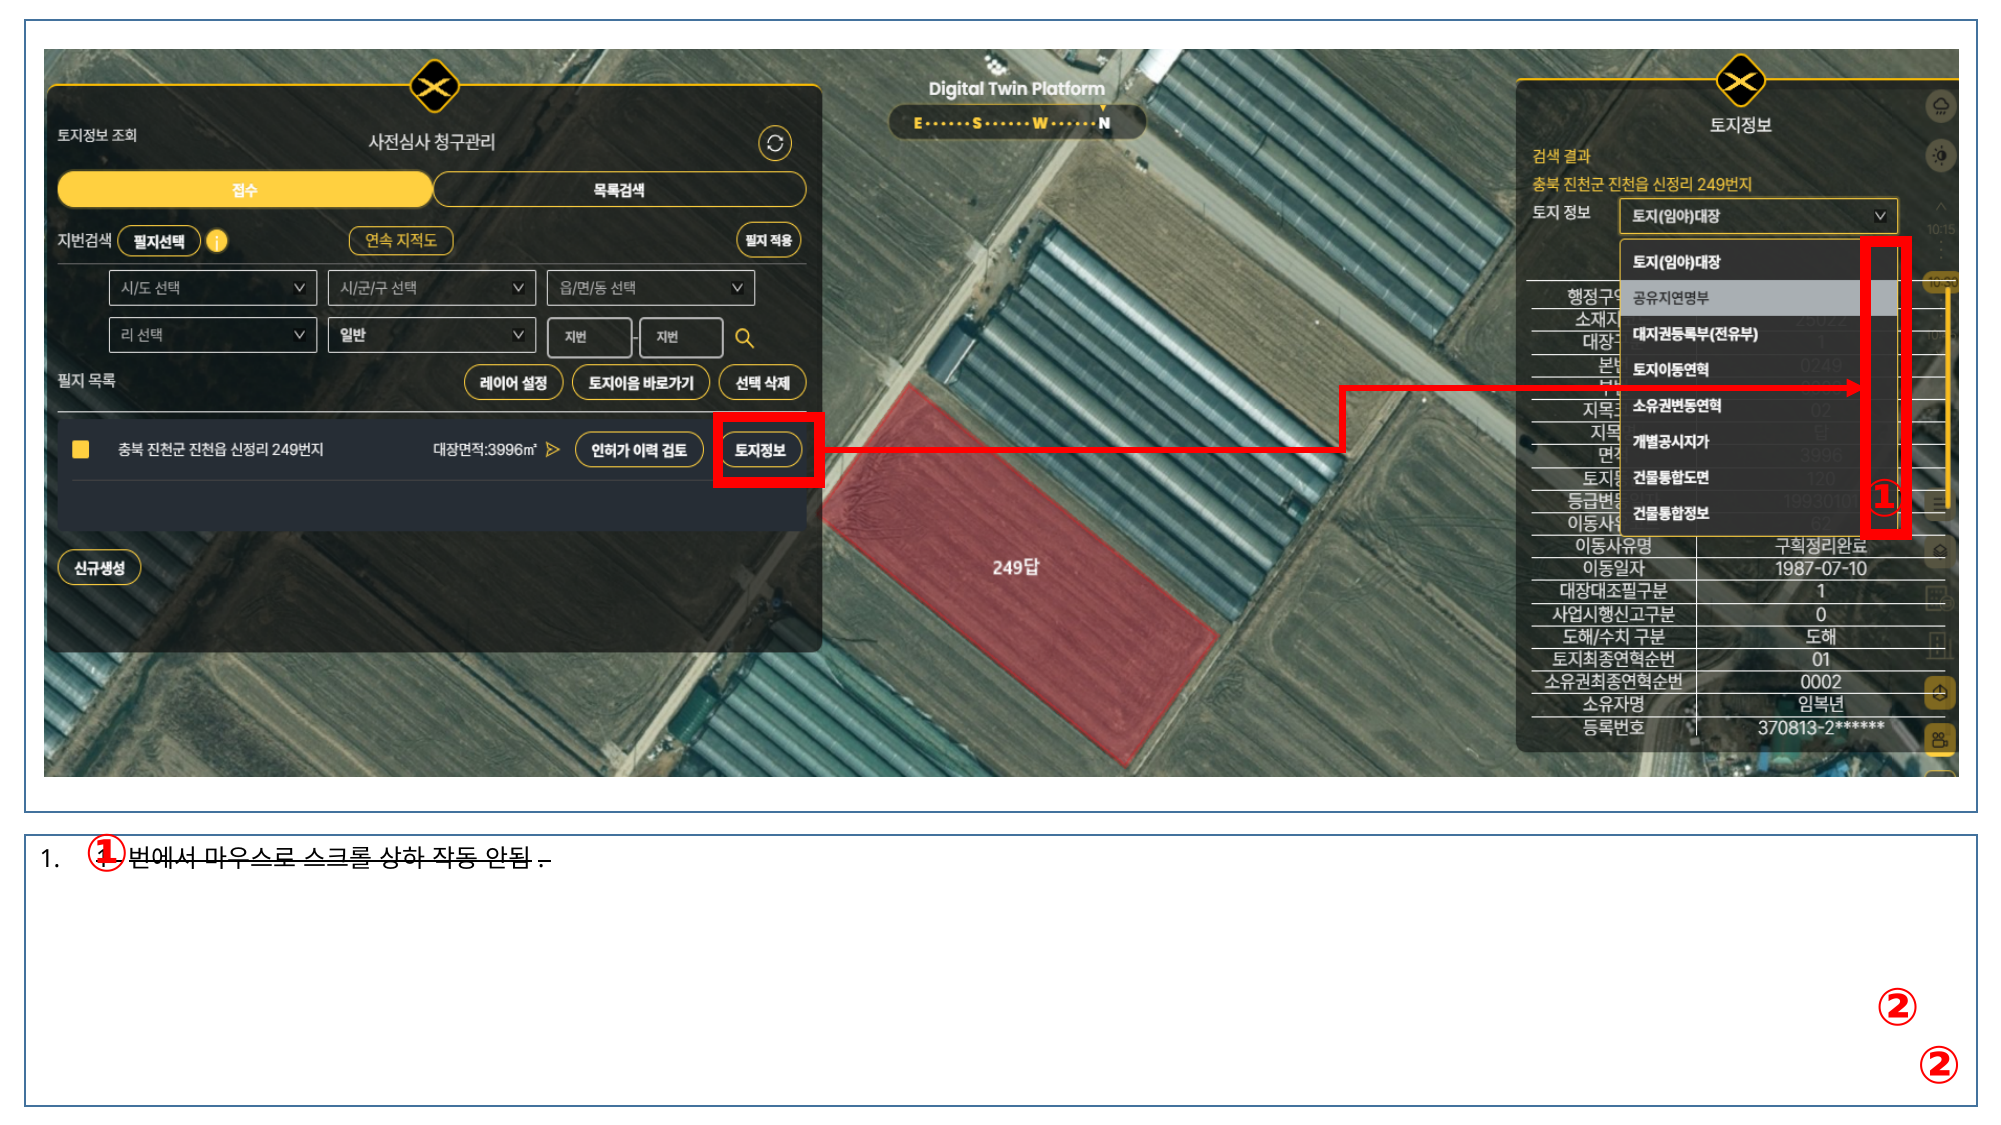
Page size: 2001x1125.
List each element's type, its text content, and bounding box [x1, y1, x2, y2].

text_box ② [1902, 1024, 1976, 1102]
text_box ① [70, 812, 144, 890]
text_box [819, 388, 1866, 450]
text_box 1 번에서 마우스로 스크롤 상하 작동 안됨. [24, 834, 1978, 1107]
text_box [24, 19, 1978, 813]
picture [44, 49, 1959, 777]
text_box ② [1860, 965, 1935, 1043]
